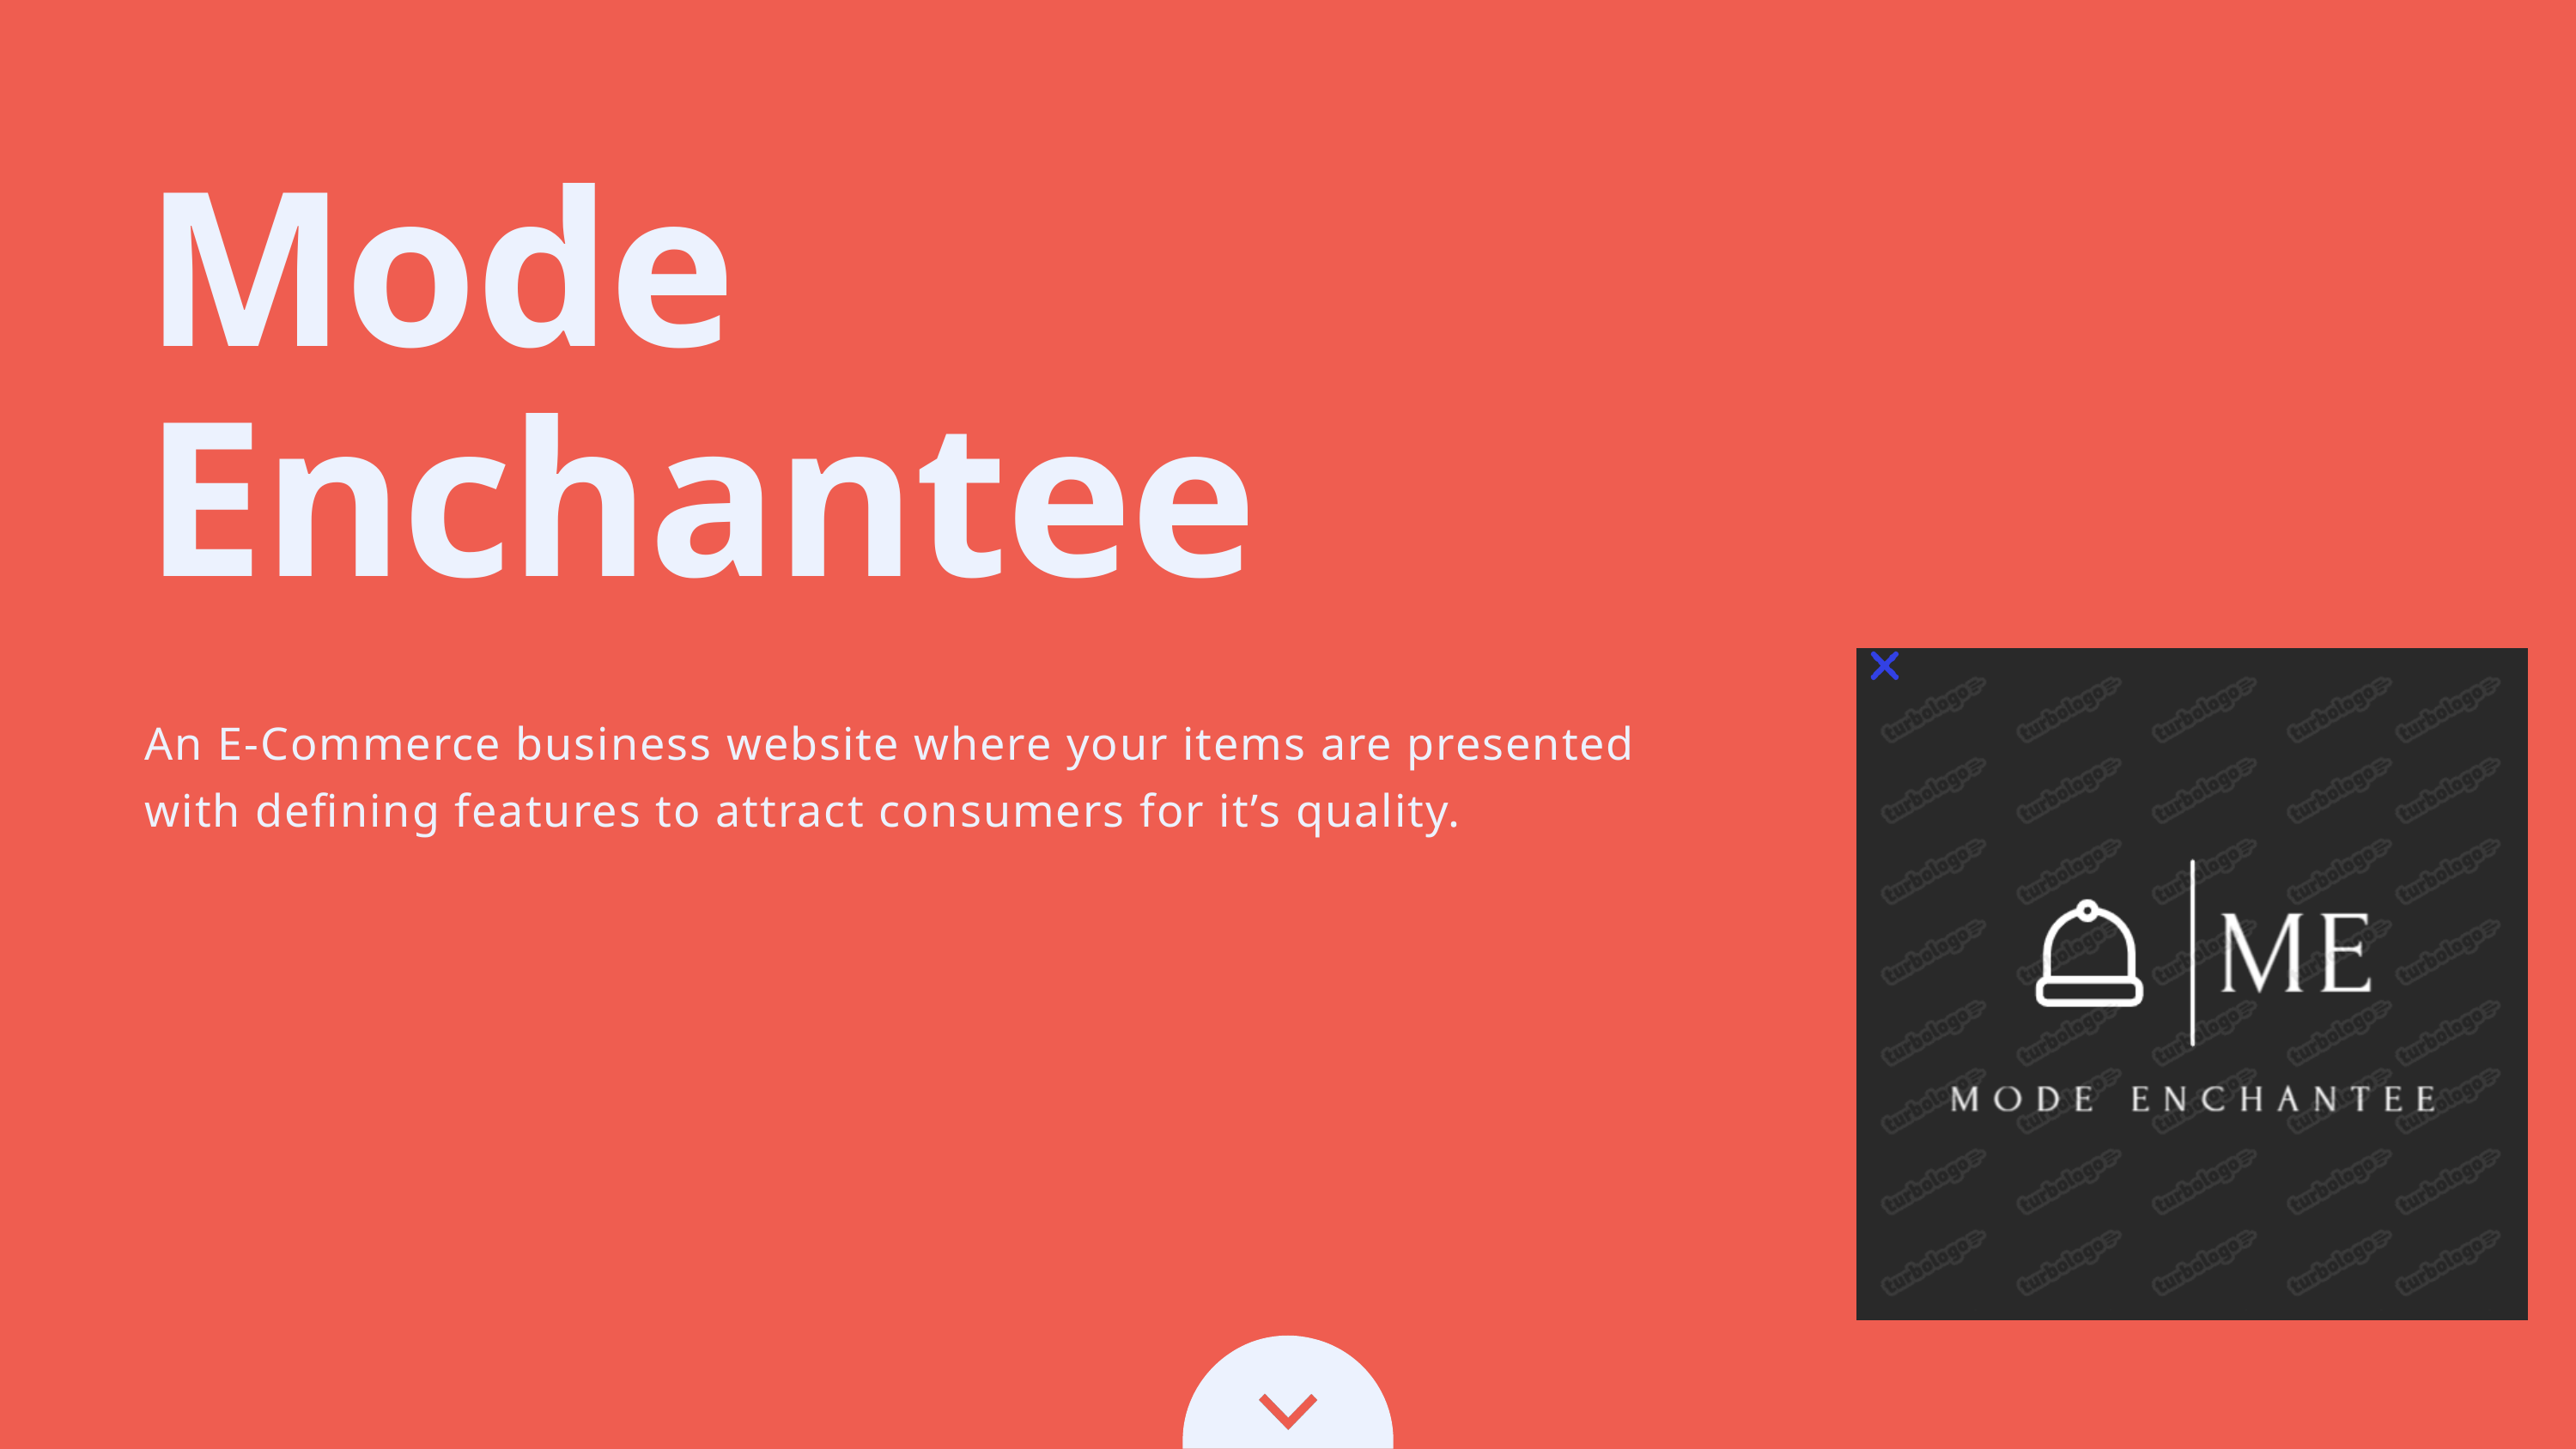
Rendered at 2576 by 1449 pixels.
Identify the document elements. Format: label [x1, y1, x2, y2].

text_box [144, 159, 1662, 839]
text_box [1182, 1335, 1394, 1449]
picture [1856, 648, 2528, 1320]
picture [1267, 1380, 1309, 1443]
